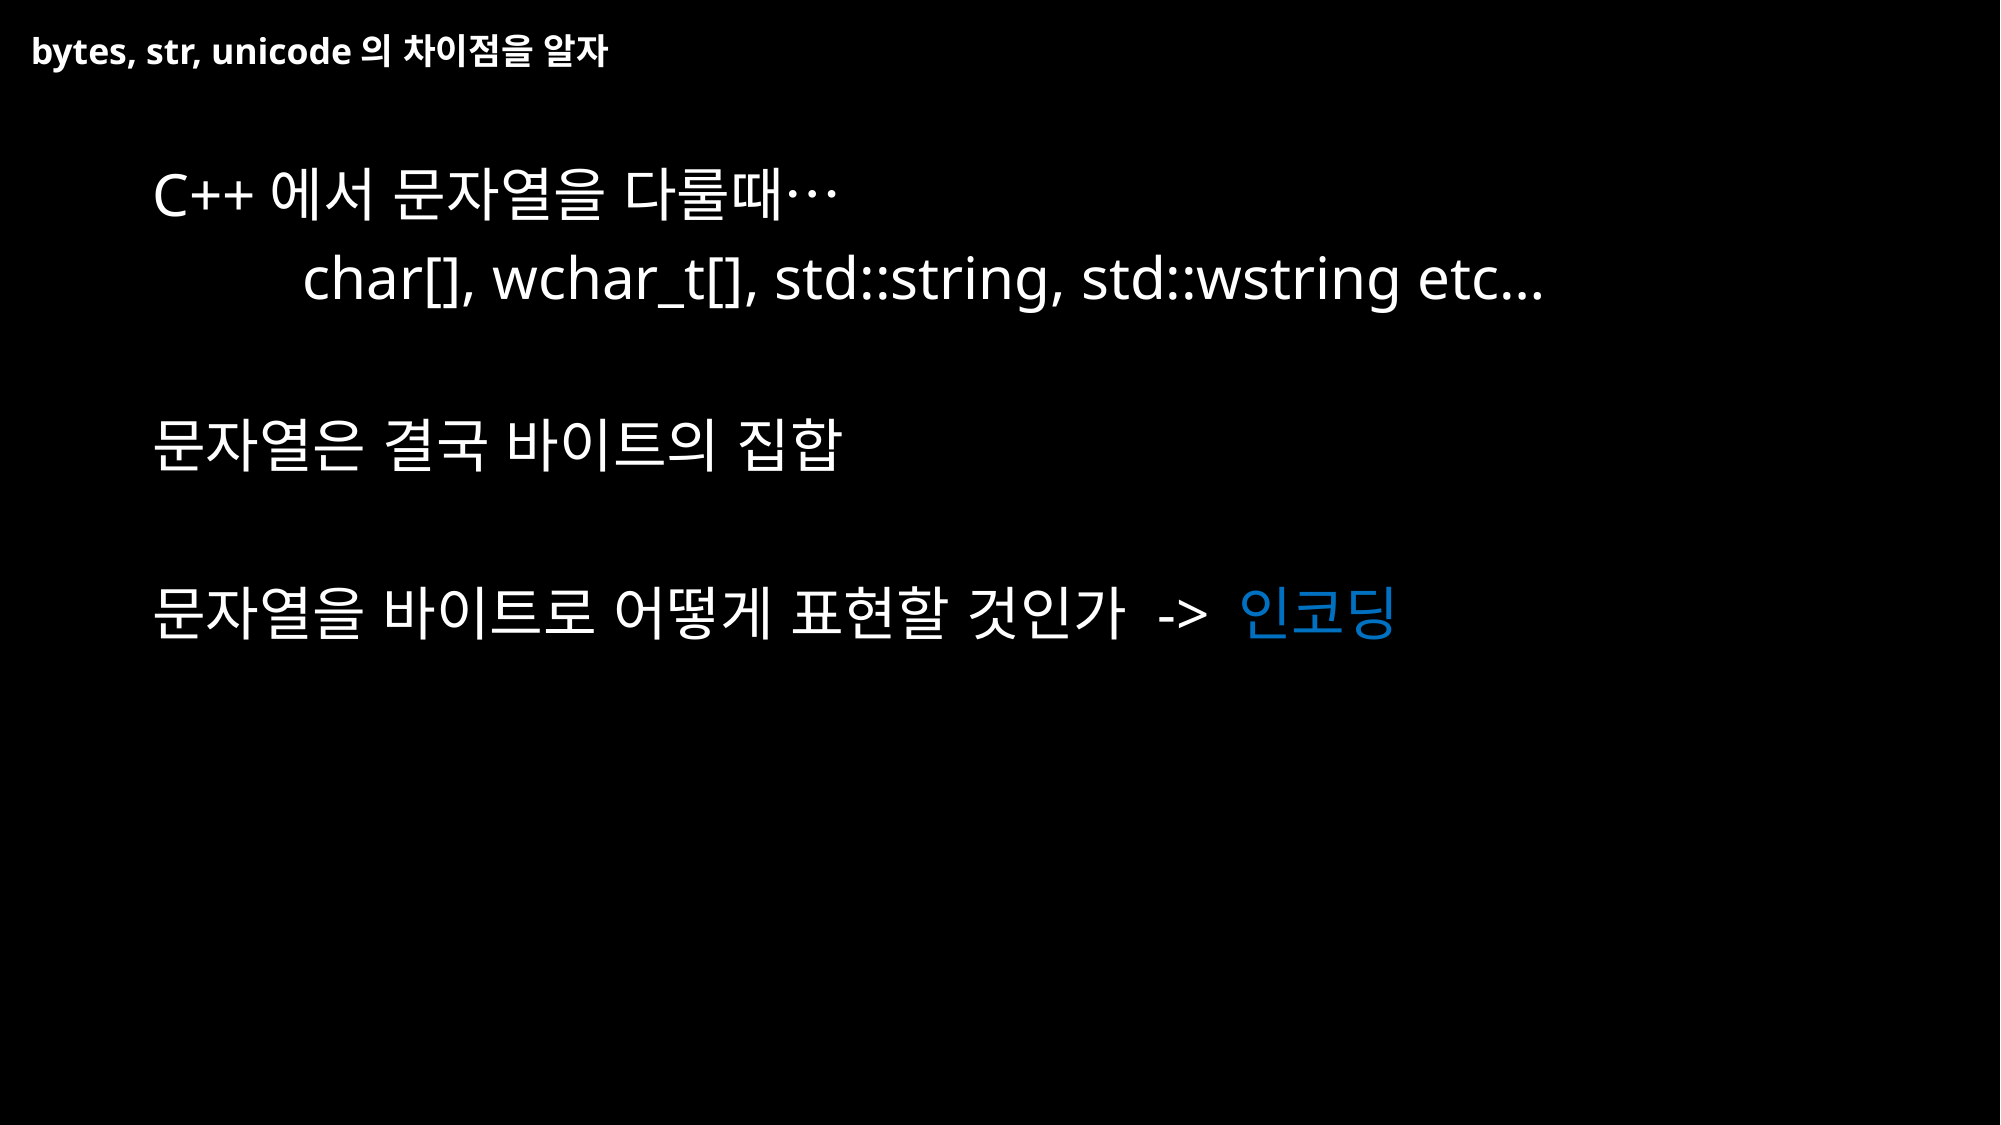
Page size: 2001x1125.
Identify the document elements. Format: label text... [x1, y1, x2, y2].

title bytes, str, unicode의 차이점을 알자 [15, 26, 1741, 80]
list C++에서 문자열을 다룰때… char[], wchar_t[], std::string, std::wstring etc… 문자열은 결국 바이트의 집합 문자열을 바이트로 어떻게 표현할 것인가 -> 인코딩 [137, 158, 1863, 1014]
